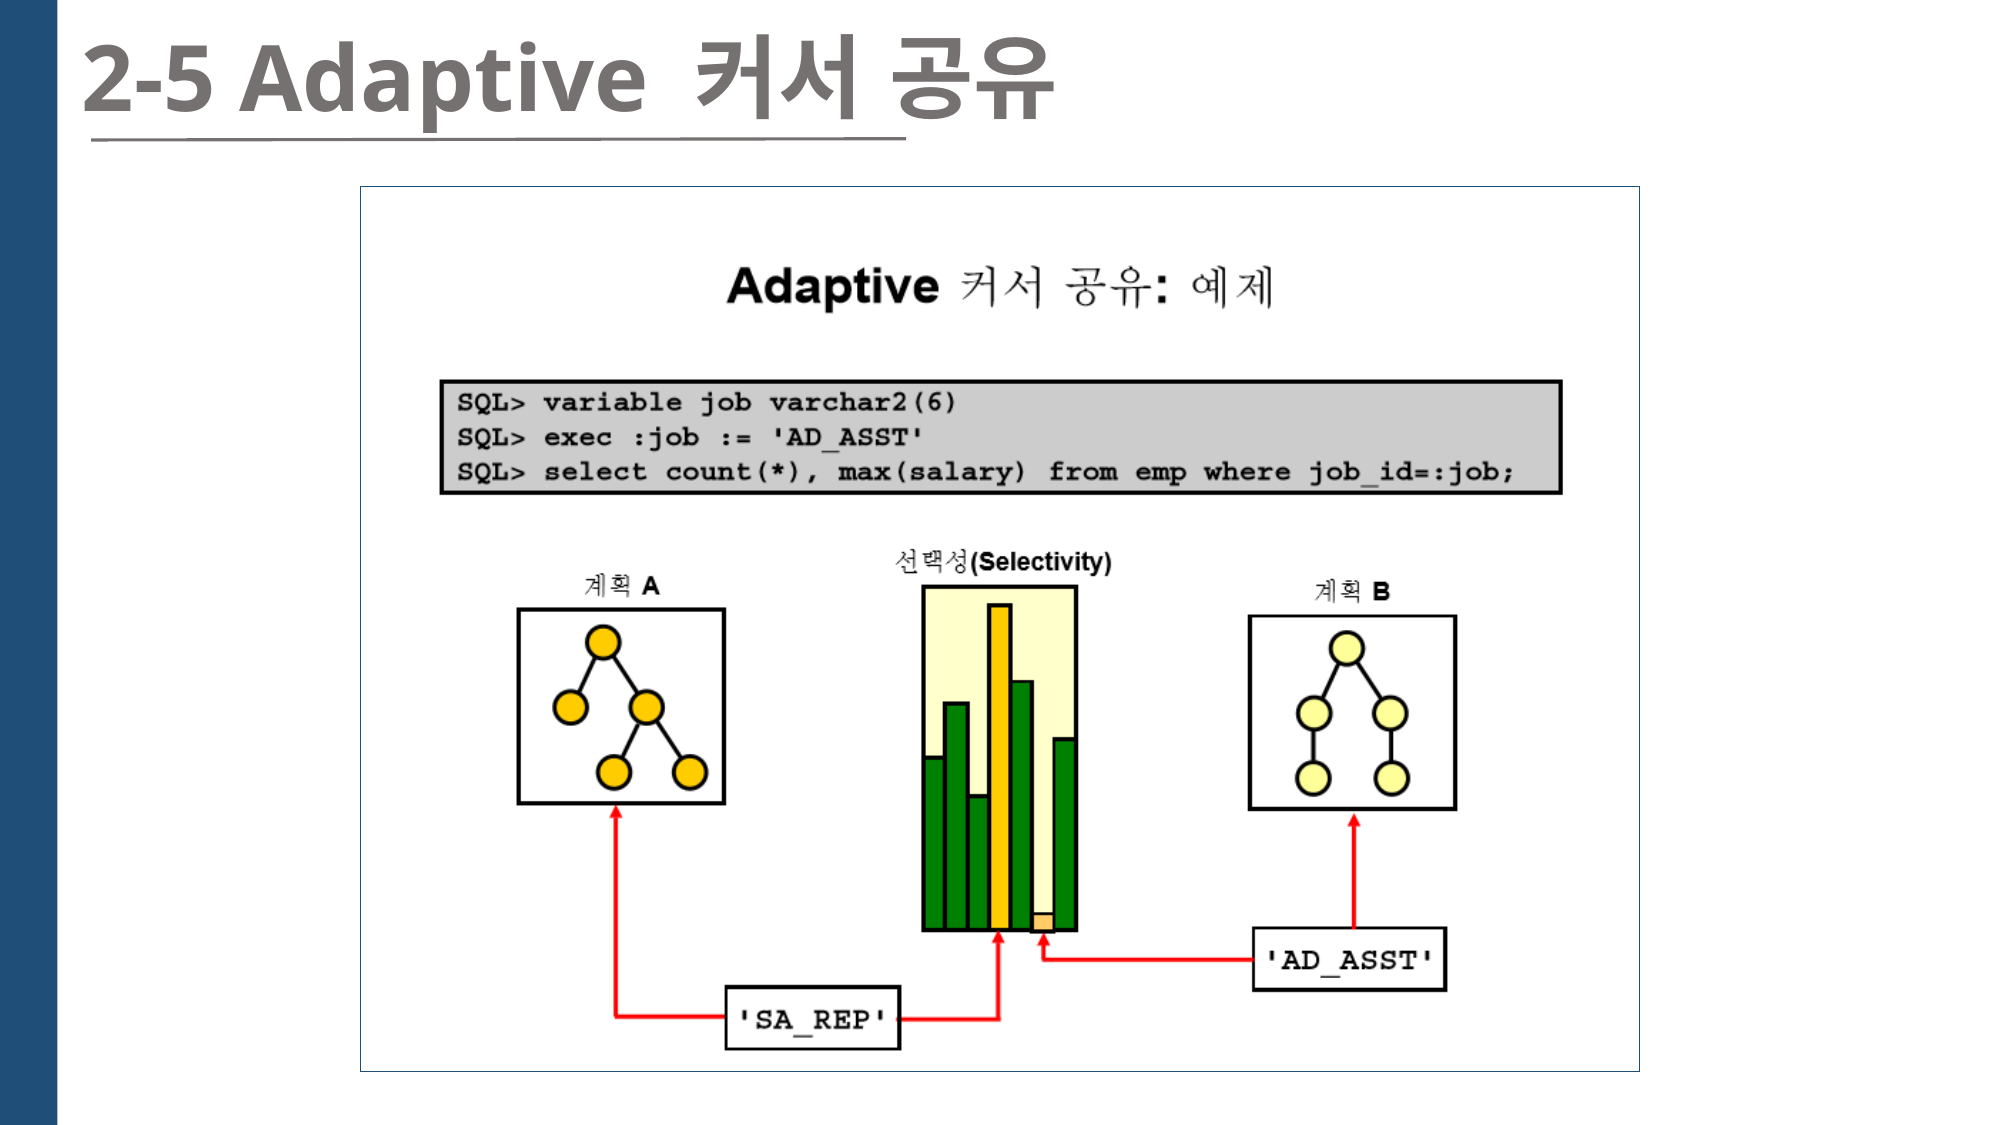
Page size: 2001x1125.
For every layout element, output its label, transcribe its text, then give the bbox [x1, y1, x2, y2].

text_box [0, 0, 58, 1125]
picture [360, 185, 1640, 1072]
text_box 2-5 Adaptive 커서 공유 [66, 12, 1074, 138]
